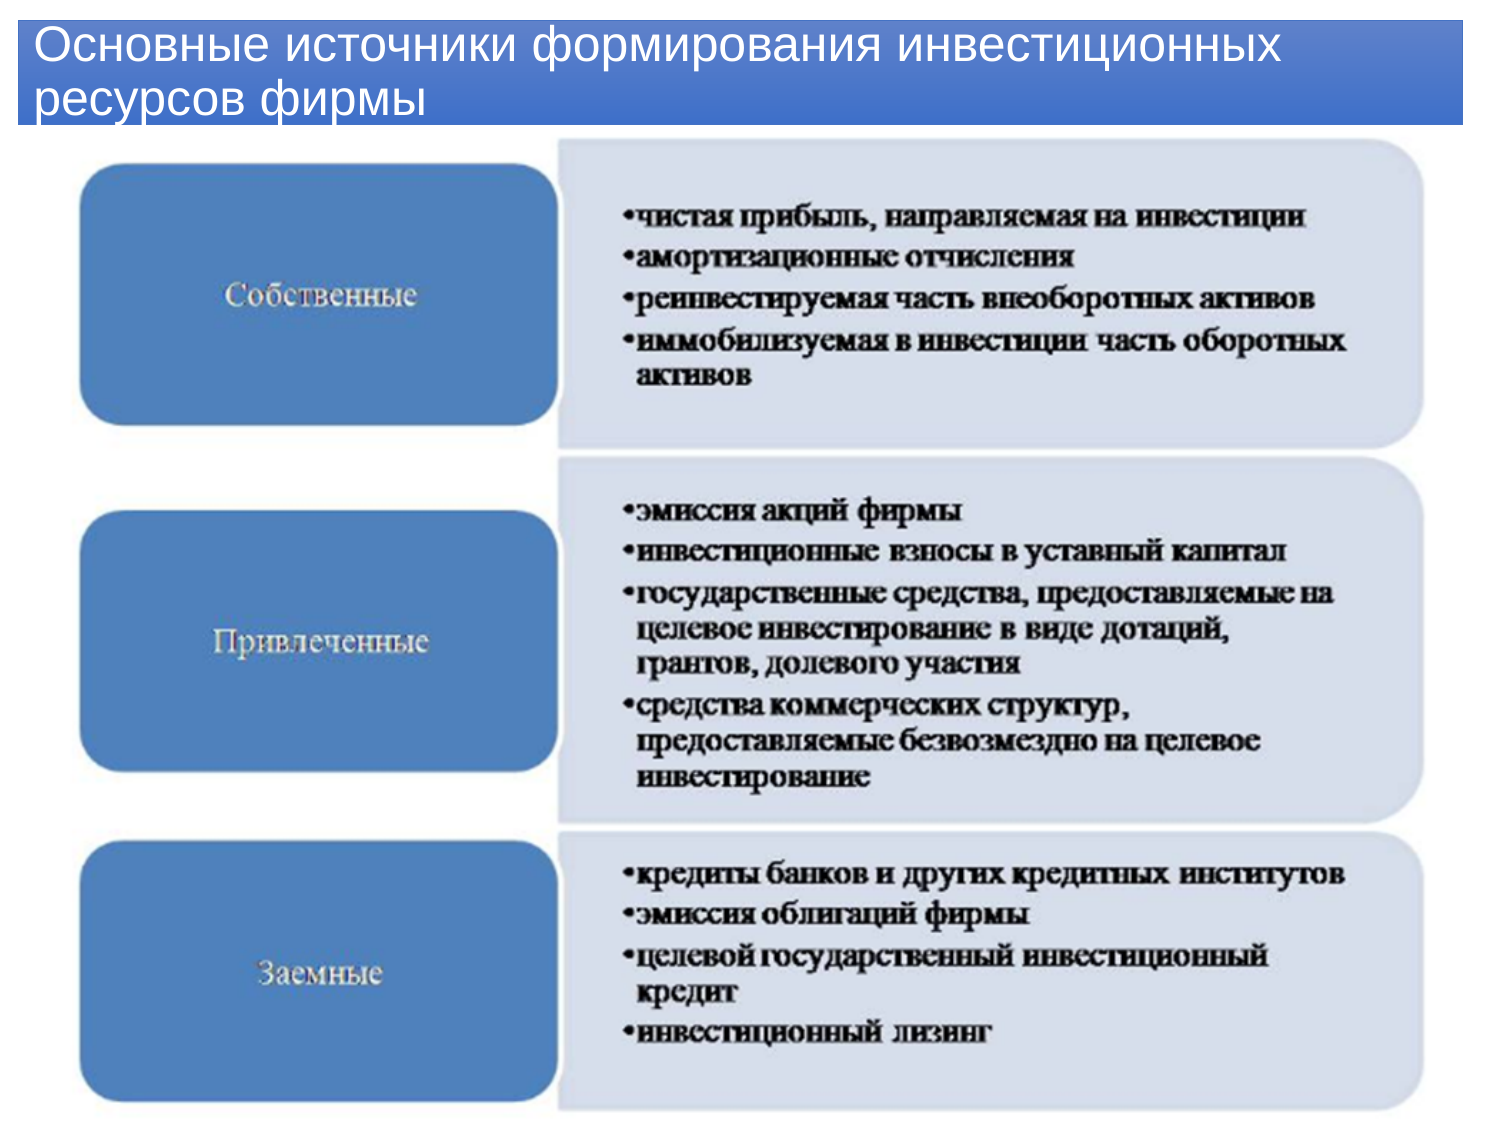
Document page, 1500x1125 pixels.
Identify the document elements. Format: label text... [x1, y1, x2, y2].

text_box . [12, 125, 888, 188]
picture [44, 129, 1436, 1125]
title Основные источники формирования инвестиционных ресурсов фирмы [18, 20, 1463, 125]
